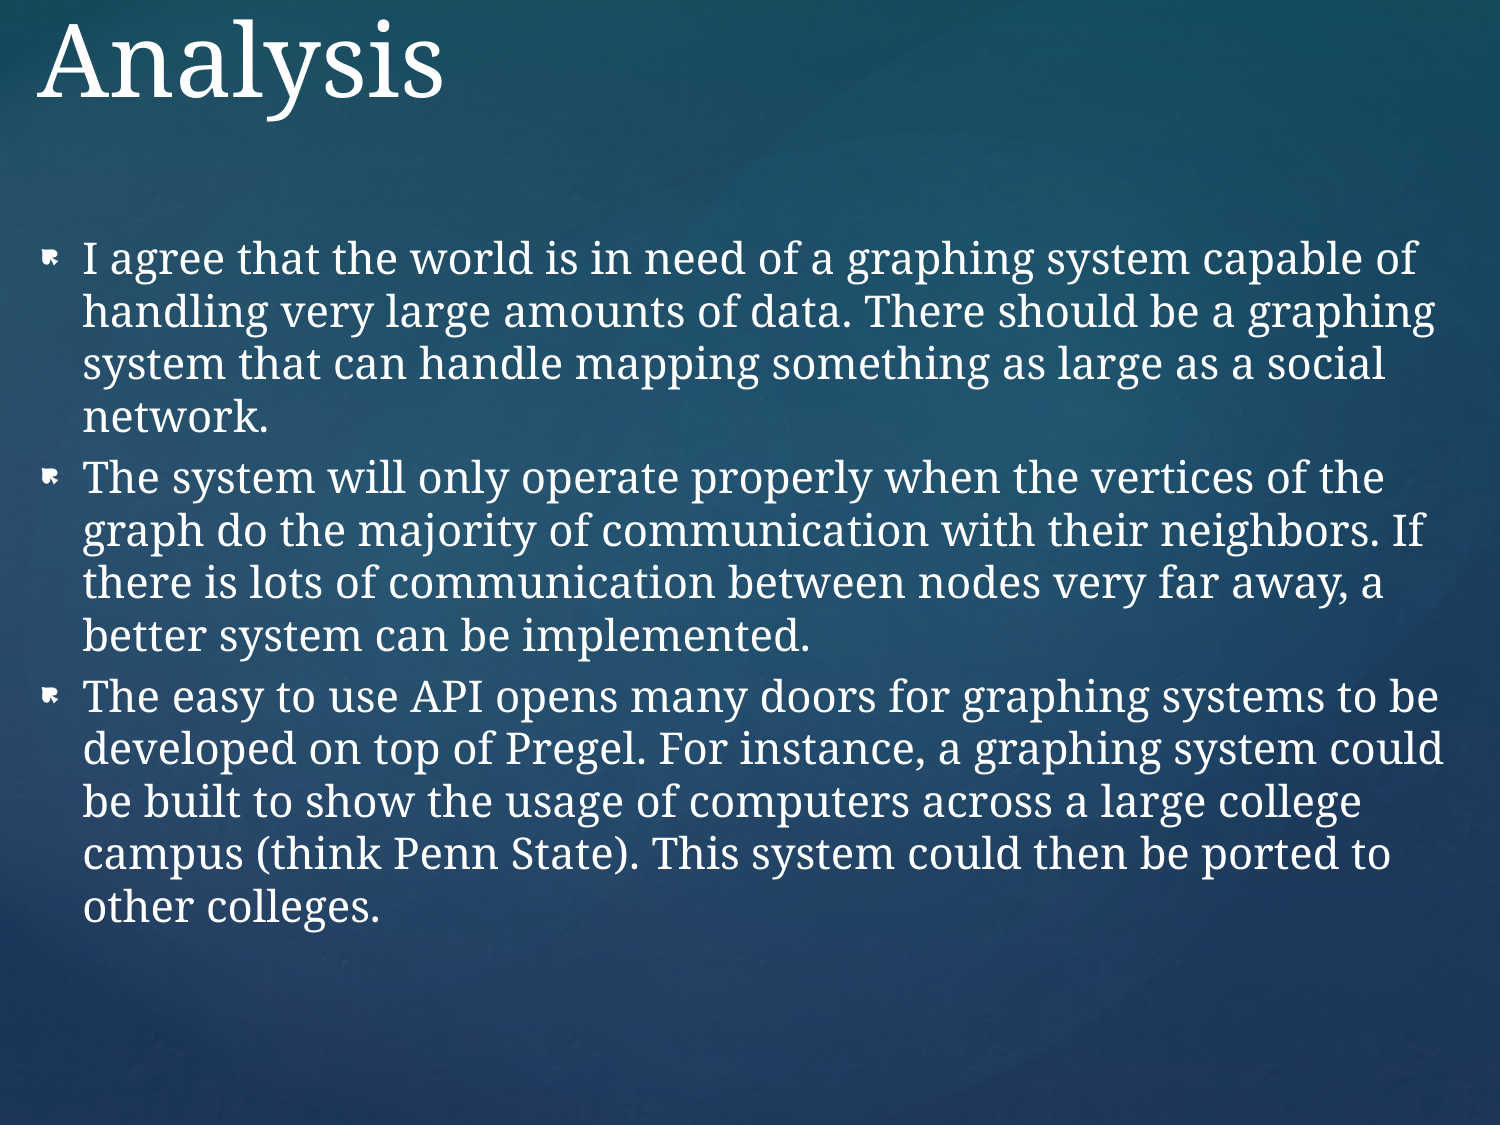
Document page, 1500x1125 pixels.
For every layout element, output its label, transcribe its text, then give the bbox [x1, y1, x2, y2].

title Analysis [22, 0, 1260, 126]
list I agree that the world is in need of a graphing system capable of handling very large amounts of data. There should be a graphing system that can handle mapping something as large as a social network. The system will only operate properly when the vertices of the graph do the majority of communication with their neighbors. If there is lots of communication between nodes very far away, a better system can be implemented. The easy to use API opens many doors for graphing systems to be developed on top of Pregel. For instance, a graphing system could be built to show the usage of computers across a large college campus (think Penn State). This system could then be ported to other colleges. [22, 125, 1470, 1098]
